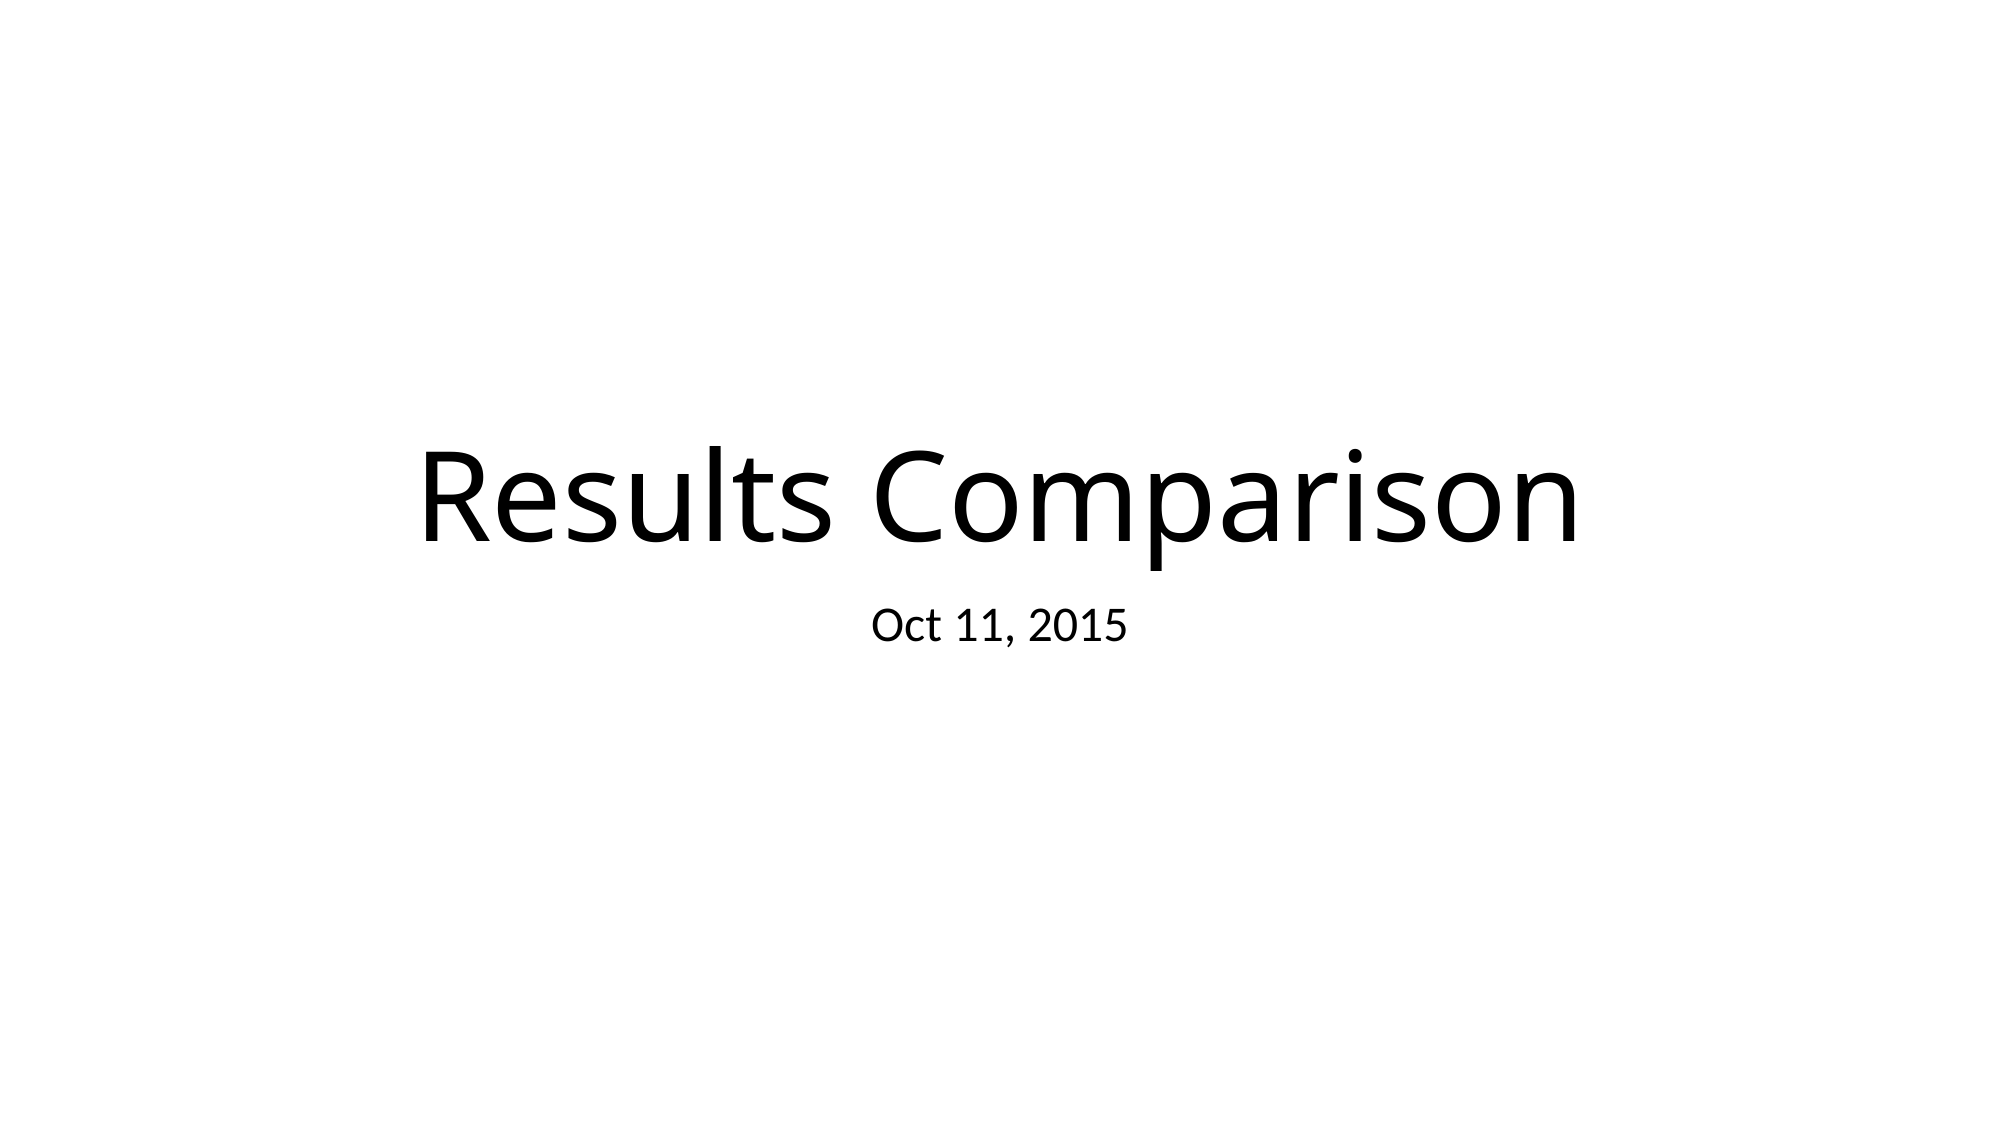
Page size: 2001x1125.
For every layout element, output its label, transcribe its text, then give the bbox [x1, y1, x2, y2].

subtitle Oct 11, 2015 [249, 590, 1750, 863]
title Results Comparison [249, 184, 1750, 576]
